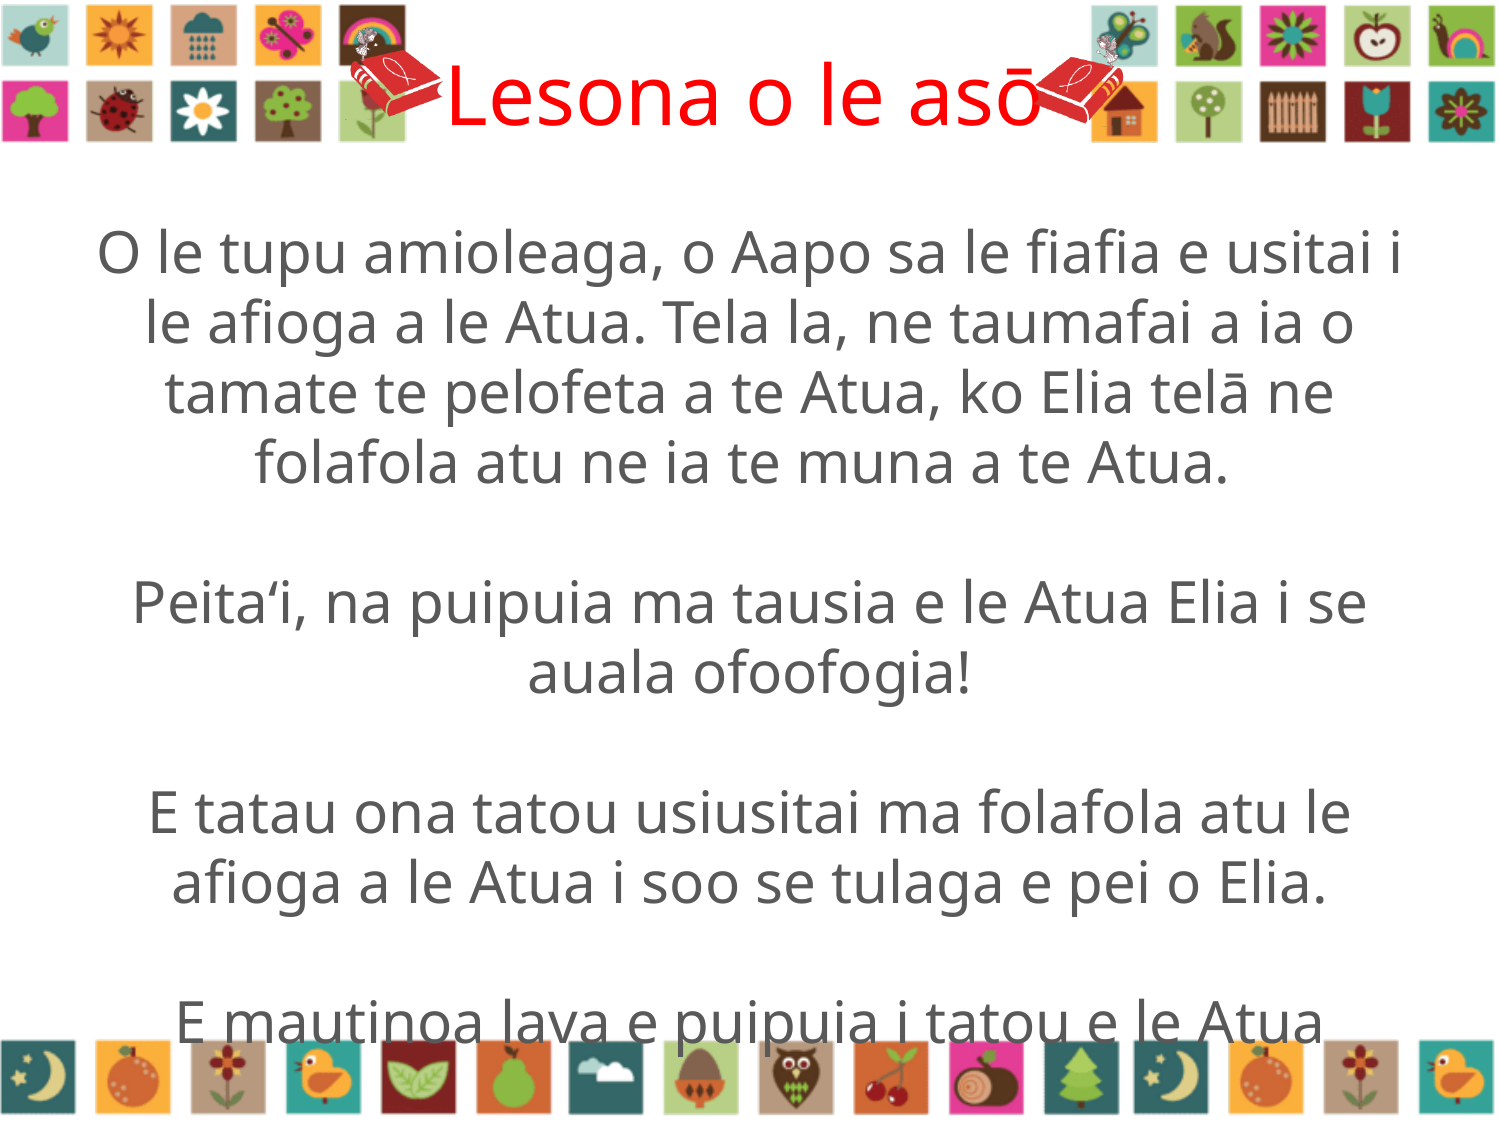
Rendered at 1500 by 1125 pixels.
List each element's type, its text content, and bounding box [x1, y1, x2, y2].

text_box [0, 1028, 1500, 1118]
text_box O le tupu amioleaga, o Aapo sa le fiafia e usitai i le afioga a le Atua. Tela la, ne taumafai a ia o tamate te pelofeta a te Atua, ko Elia telā ne folafola atu ne ia te muna a te Atua. Peitaʻi, na puipuia ma tausia e le Atua Elia i se auala ofoofogia! E tatau ona tatou usiusitai ma folafola atu le afioga a le Atua i soo se tulaga e pei o Elia. E mautinoa lava e puipuia i tatou e le Atua [76, 208, 1424, 1027]
picture [1001, 3, 1500, 150]
picture [0, 3, 475, 150]
text_box Lesona o le asō [424, 35, 1078, 150]
